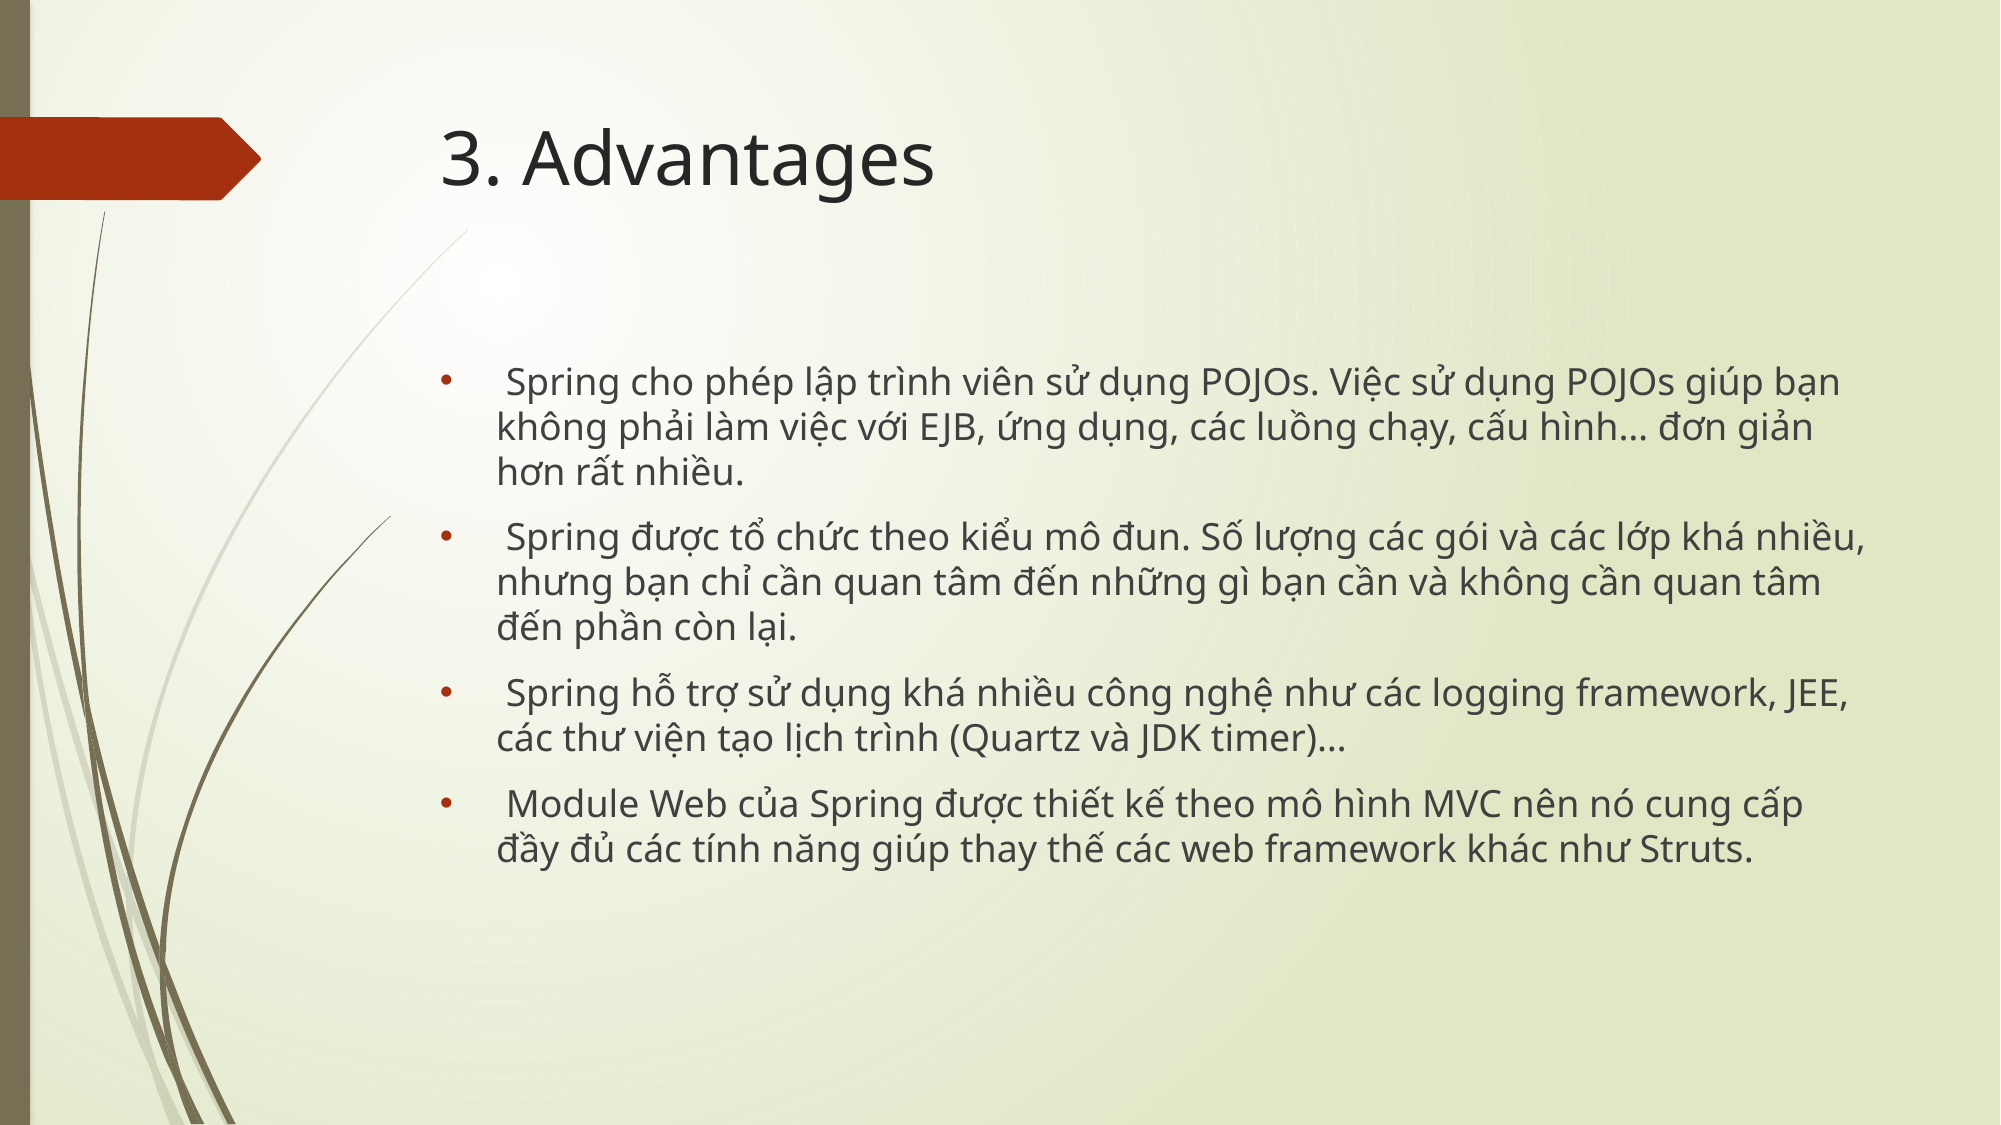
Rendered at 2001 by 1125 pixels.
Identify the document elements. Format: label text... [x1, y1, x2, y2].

title 3. Advantages [425, 102, 1888, 313]
list Spring cho phép lập trình viên sử dụng POJOs. Việc sử dụng POJOs giúp bạn không phải làm việc với EJB, ứng dụng, các luồng chạy, cấu hình… đơn giản hơn rất nhiều. Spring được tổ chức theo kiểu mô đun. Số lượng các gói và các lớp khá nhiều, nhưng bạn chỉ cần quan tâm đến những gì bạn cần và không cần quan tâm đến phần còn lại. Spring hỗ trợ sử dụng khá nhiều công nghệ như các logging framework, JEE, các thư viện tạo lịch trình (Quartz và JDK timer)… Module Web của Spring được thiết kế theo mô hình MVC nên nó cung cấp đầy đủ các tính năng giúp thay thế các web framework khác như Struts. [424, 350, 1888, 970]
